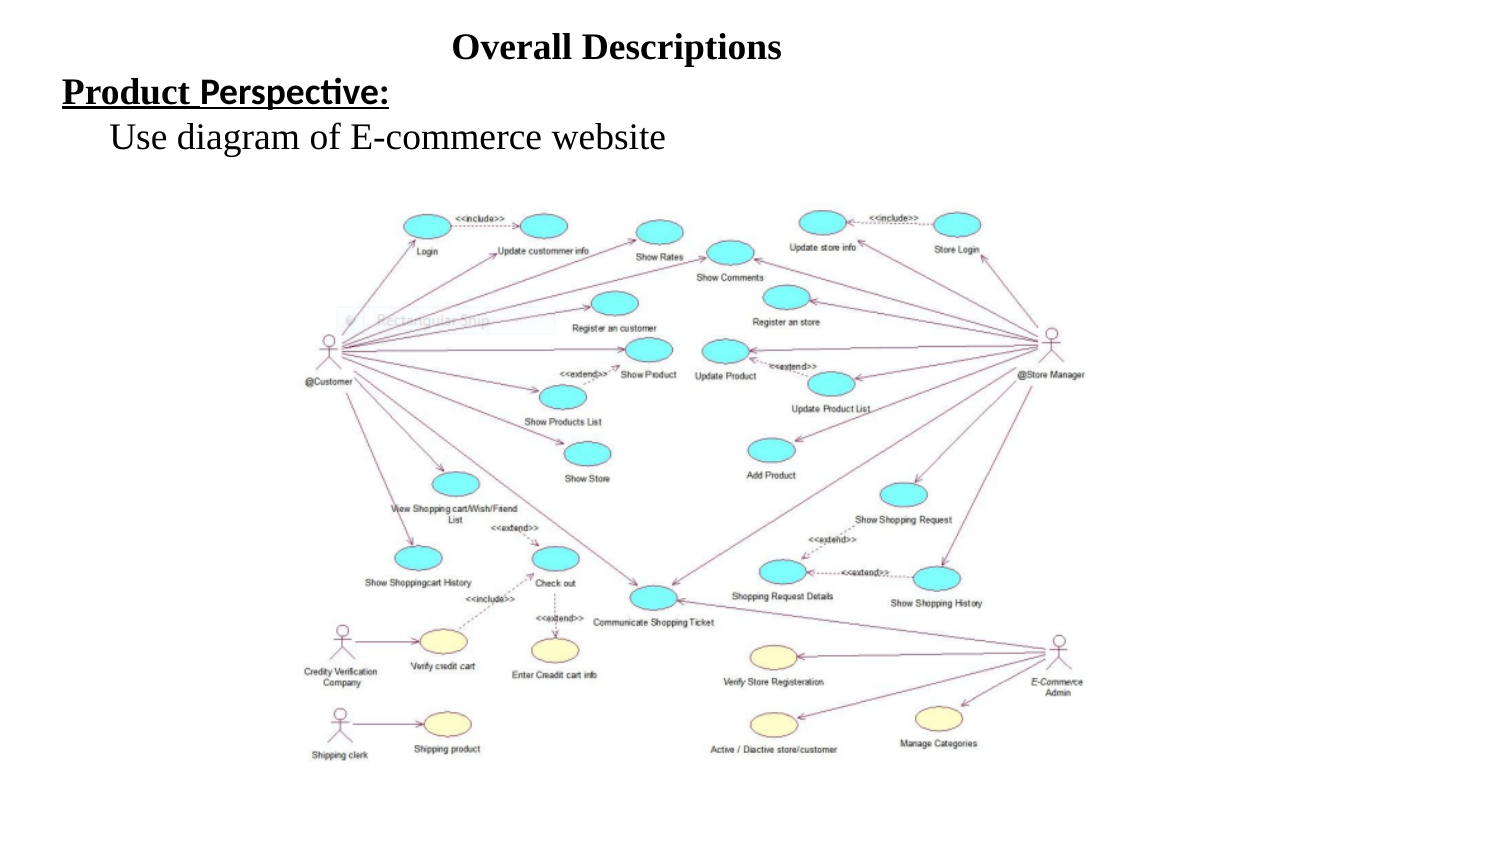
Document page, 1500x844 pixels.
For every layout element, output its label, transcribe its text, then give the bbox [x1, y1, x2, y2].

title Overall Descriptions Product Perspective: Use diagram of E-commerce website [61, 21, 1178, 163]
picture [249, 171, 1166, 777]
